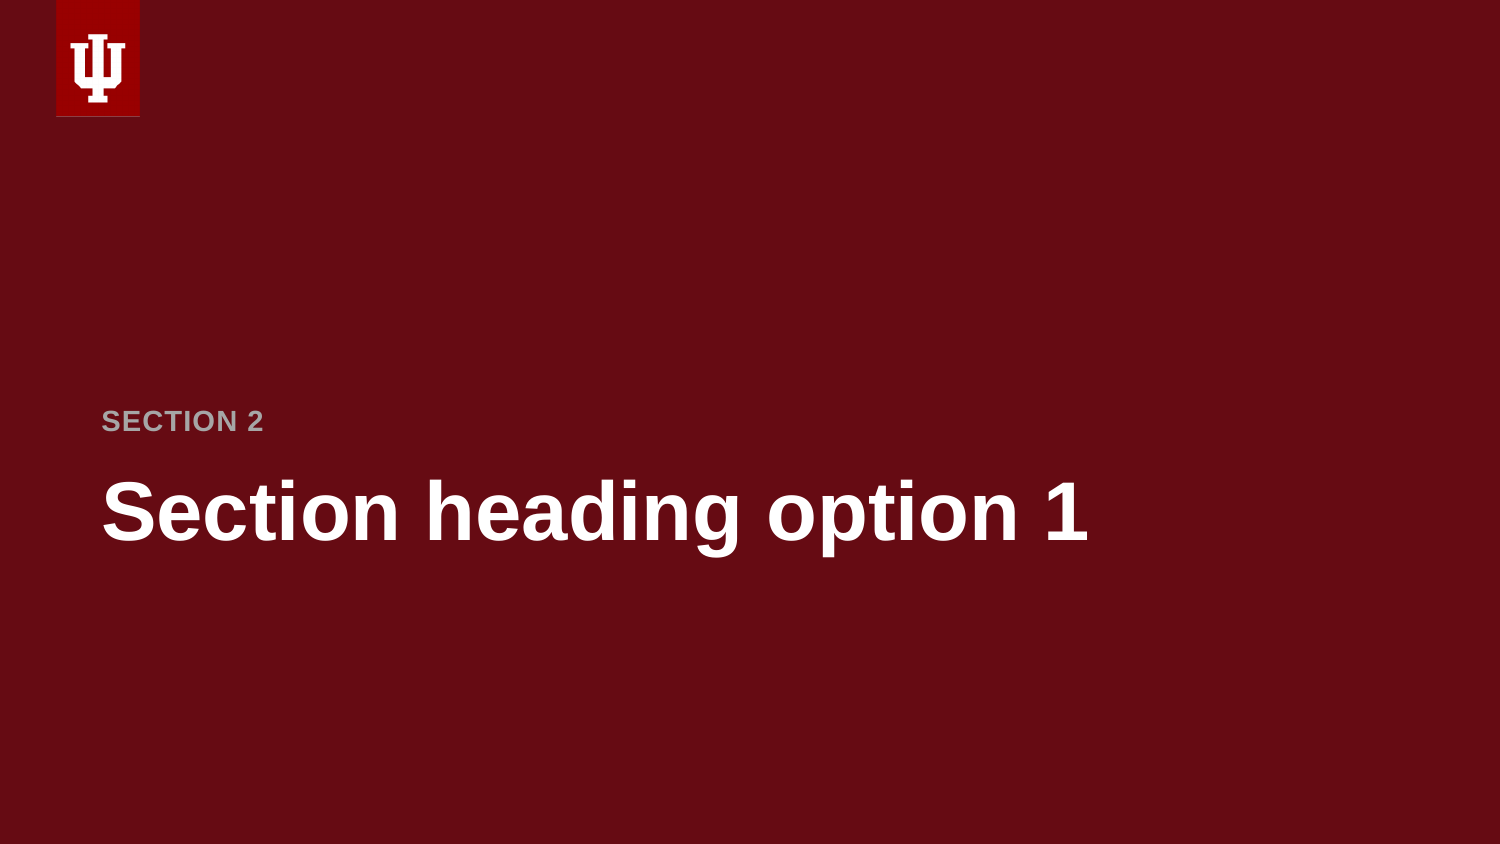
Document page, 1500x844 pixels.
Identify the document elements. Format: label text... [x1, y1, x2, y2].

title Section heading option 1 [86, 452, 1203, 561]
list SECTION 2 [86, 398, 694, 441]
picture [44, 0, 153, 124]
